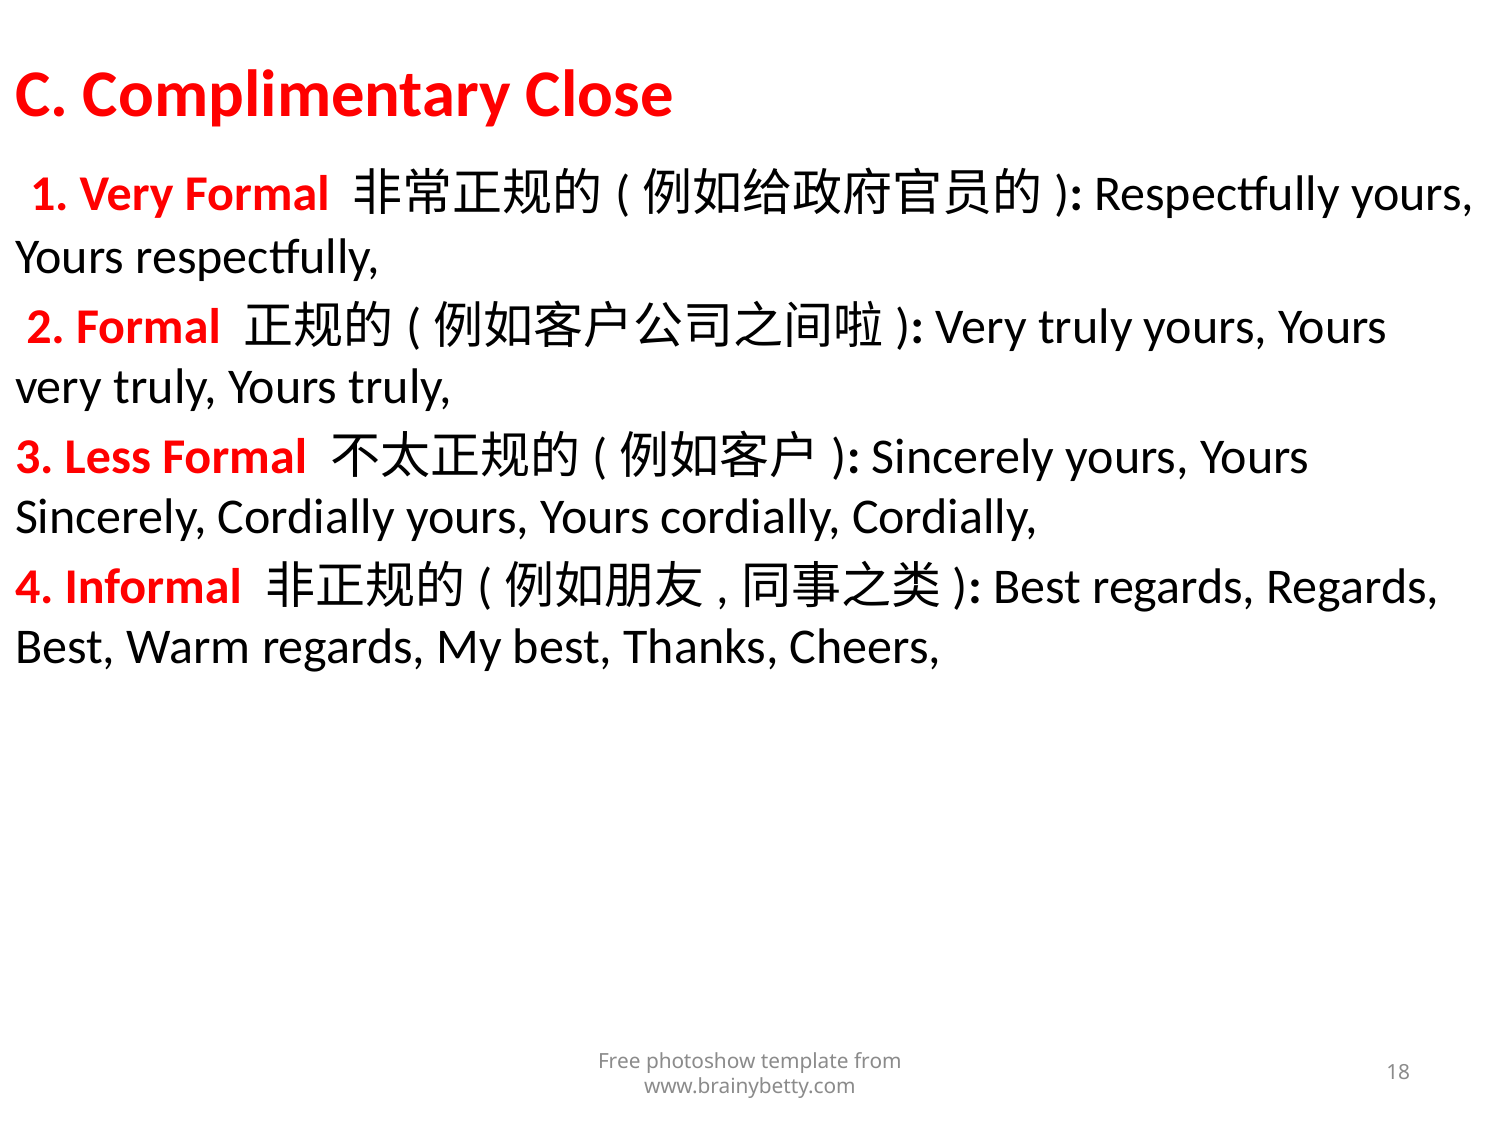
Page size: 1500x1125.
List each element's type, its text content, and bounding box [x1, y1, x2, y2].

footer Free photoshow template from www.brainybetty.com [512, 1042, 988, 1103]
list C. Complimentary Close 1. Very Formal 非常正规的(例如给政府官员的): Respectfully yours, Yours respectfully, 2. Formal 正规的(例如客户公司之间啦): Very truly yours, Yours very truly, Yours truly, 3. Less Formal 不太正规的(例如客户): Sincerely yours, Yours Sincerely, Cordially yours, Yours cordially, Cordially, 4. Informal 非正规的(例如朋友,同事之类): Best regards, Regards, Best, Warm regards, My best, Thanks, Cheers, [0, 42, 1500, 1035]
slide_number 18 [1074, 1042, 1425, 1103]
